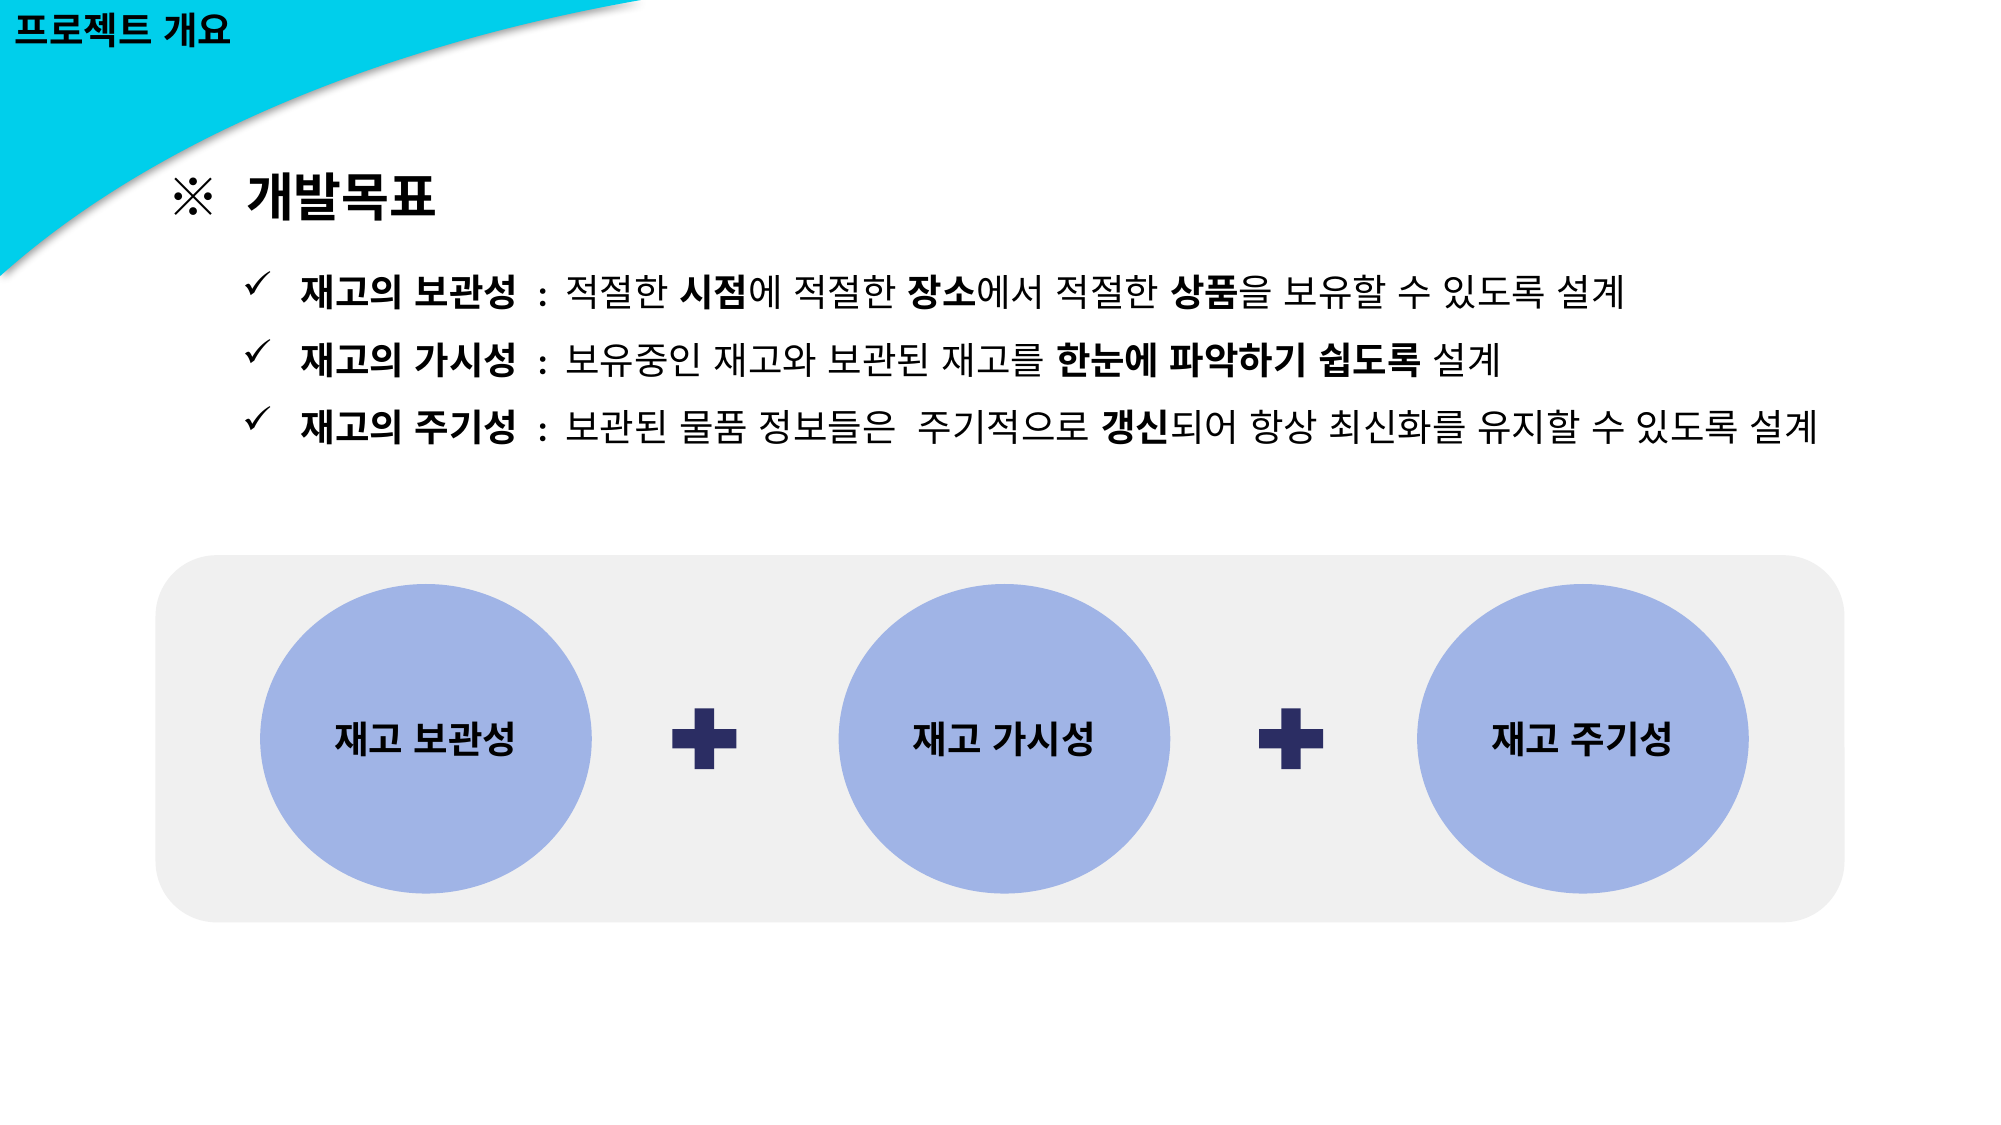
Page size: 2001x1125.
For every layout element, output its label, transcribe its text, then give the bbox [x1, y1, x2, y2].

text_box [1259, 708, 1324, 770]
text_box 재고 가시성 [838, 583, 1171, 894]
text_box 재고 보관성 [260, 583, 592, 894]
text_box [672, 708, 737, 770]
text_box [0, 60, 399, 277]
text_box ※ 개발목표 재고의 보관성 : 적절한 시점에 적절한 장소에서 적절한 상품을 보유할 수 있도록 설계 재고의 가시성 : 보유중인 재고와 보관된 재고를 한눈에 파악하기 쉽도록 설계 재고의 주기성 : 보관된 물품 정보들은 주기적으로 갱신되어 항상 최신화를 유지할 수 있도록 설계 [152, 156, 1922, 457]
text_box [155, 555, 1845, 923]
text_box 재고 주기성 [1417, 583, 1749, 894]
text_box 프로젝트 개요 [0, 0, 640, 60]
